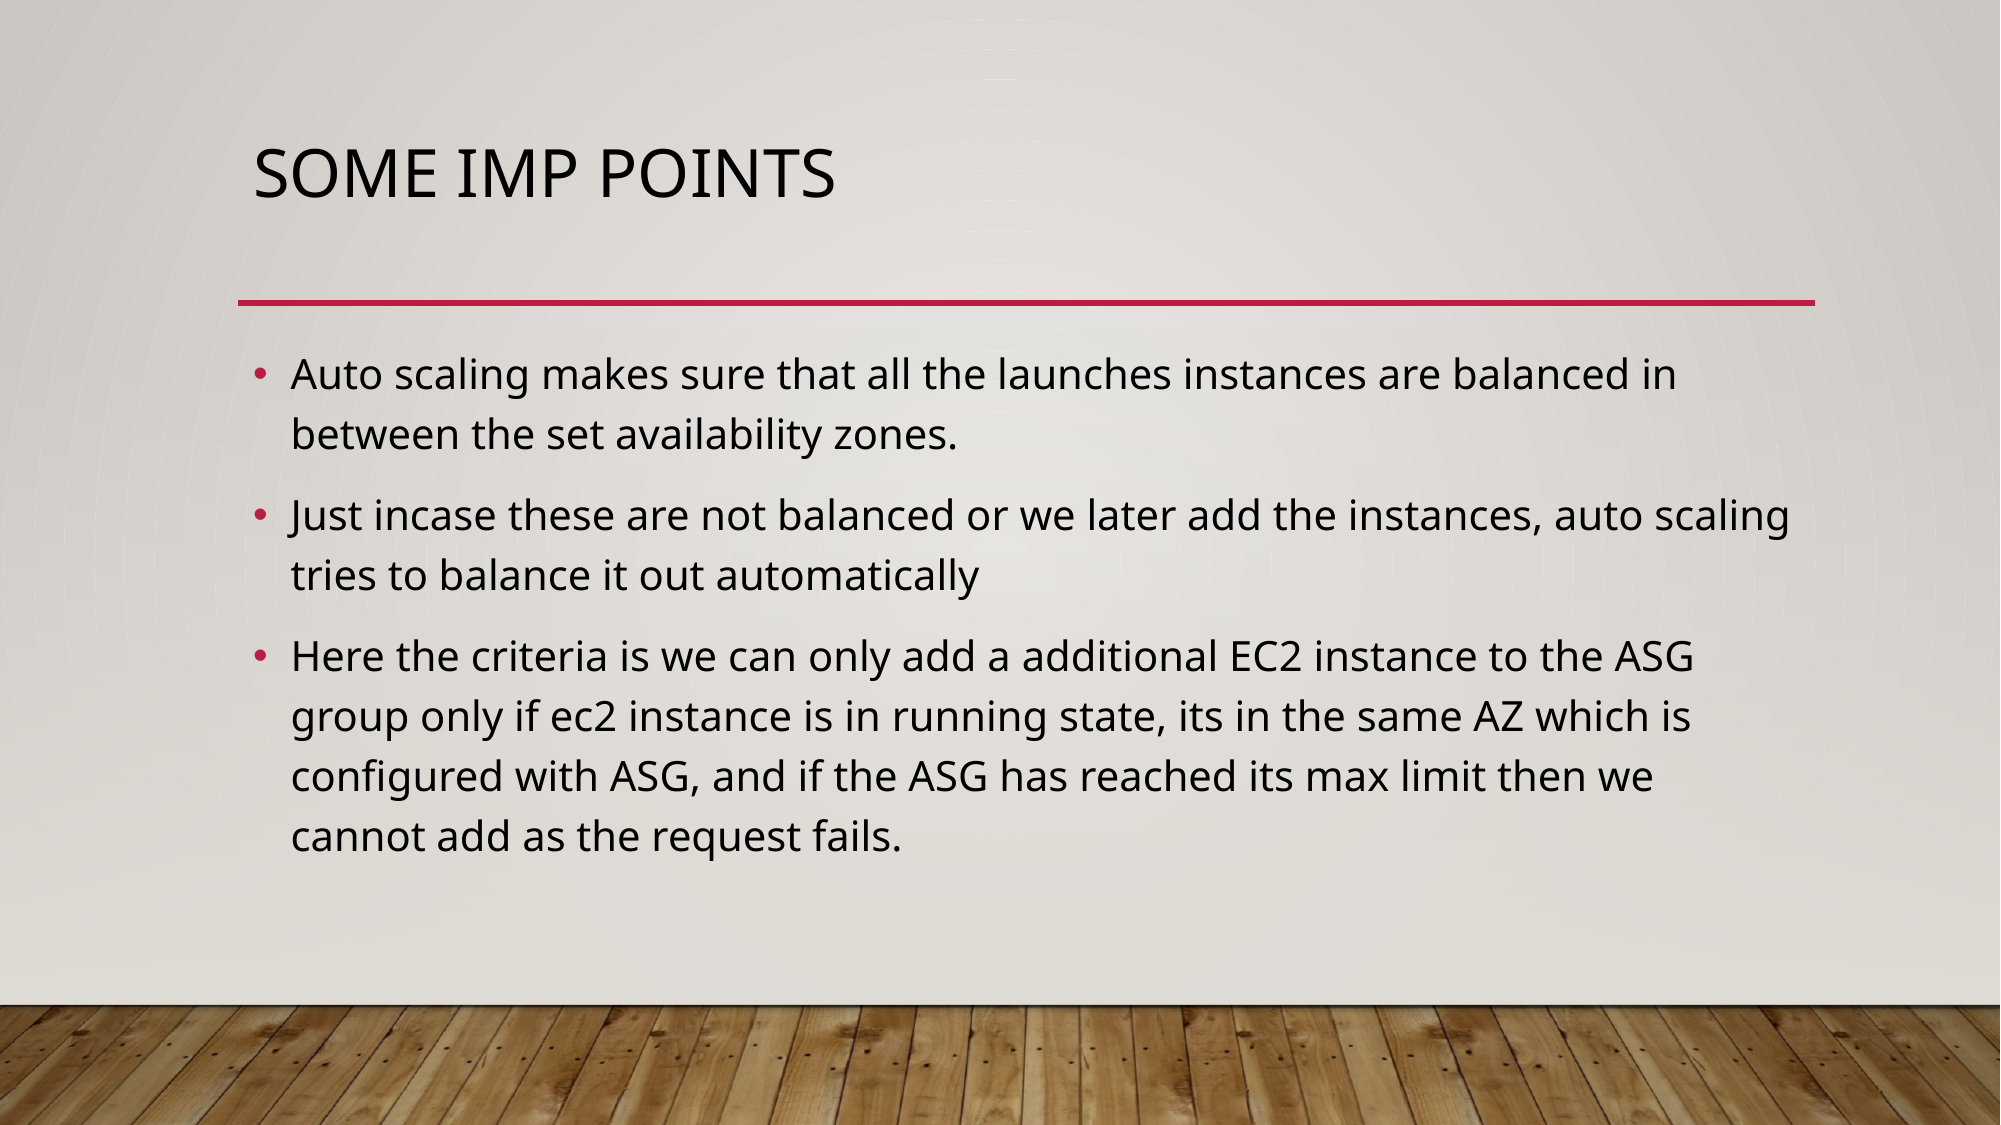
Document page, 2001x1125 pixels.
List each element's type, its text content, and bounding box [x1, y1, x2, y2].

title Some imp points [238, 131, 1814, 305]
list Auto scaling makes sure that all the launches instances are balanced in between the set availability zones. Just incase these are not balanced or we later add the instances, auto scaling tries to balance it out automatically Here the criteria is we can only add a additional EC2 instance to the ASG group only if ec2 instance is in running state, its in the same AZ which is configured with ASG, and if the ASG has reached its max limit then we cannot add as the request fails. [238, 330, 1814, 897]
picture [0, 1005, 2000, 1125]
